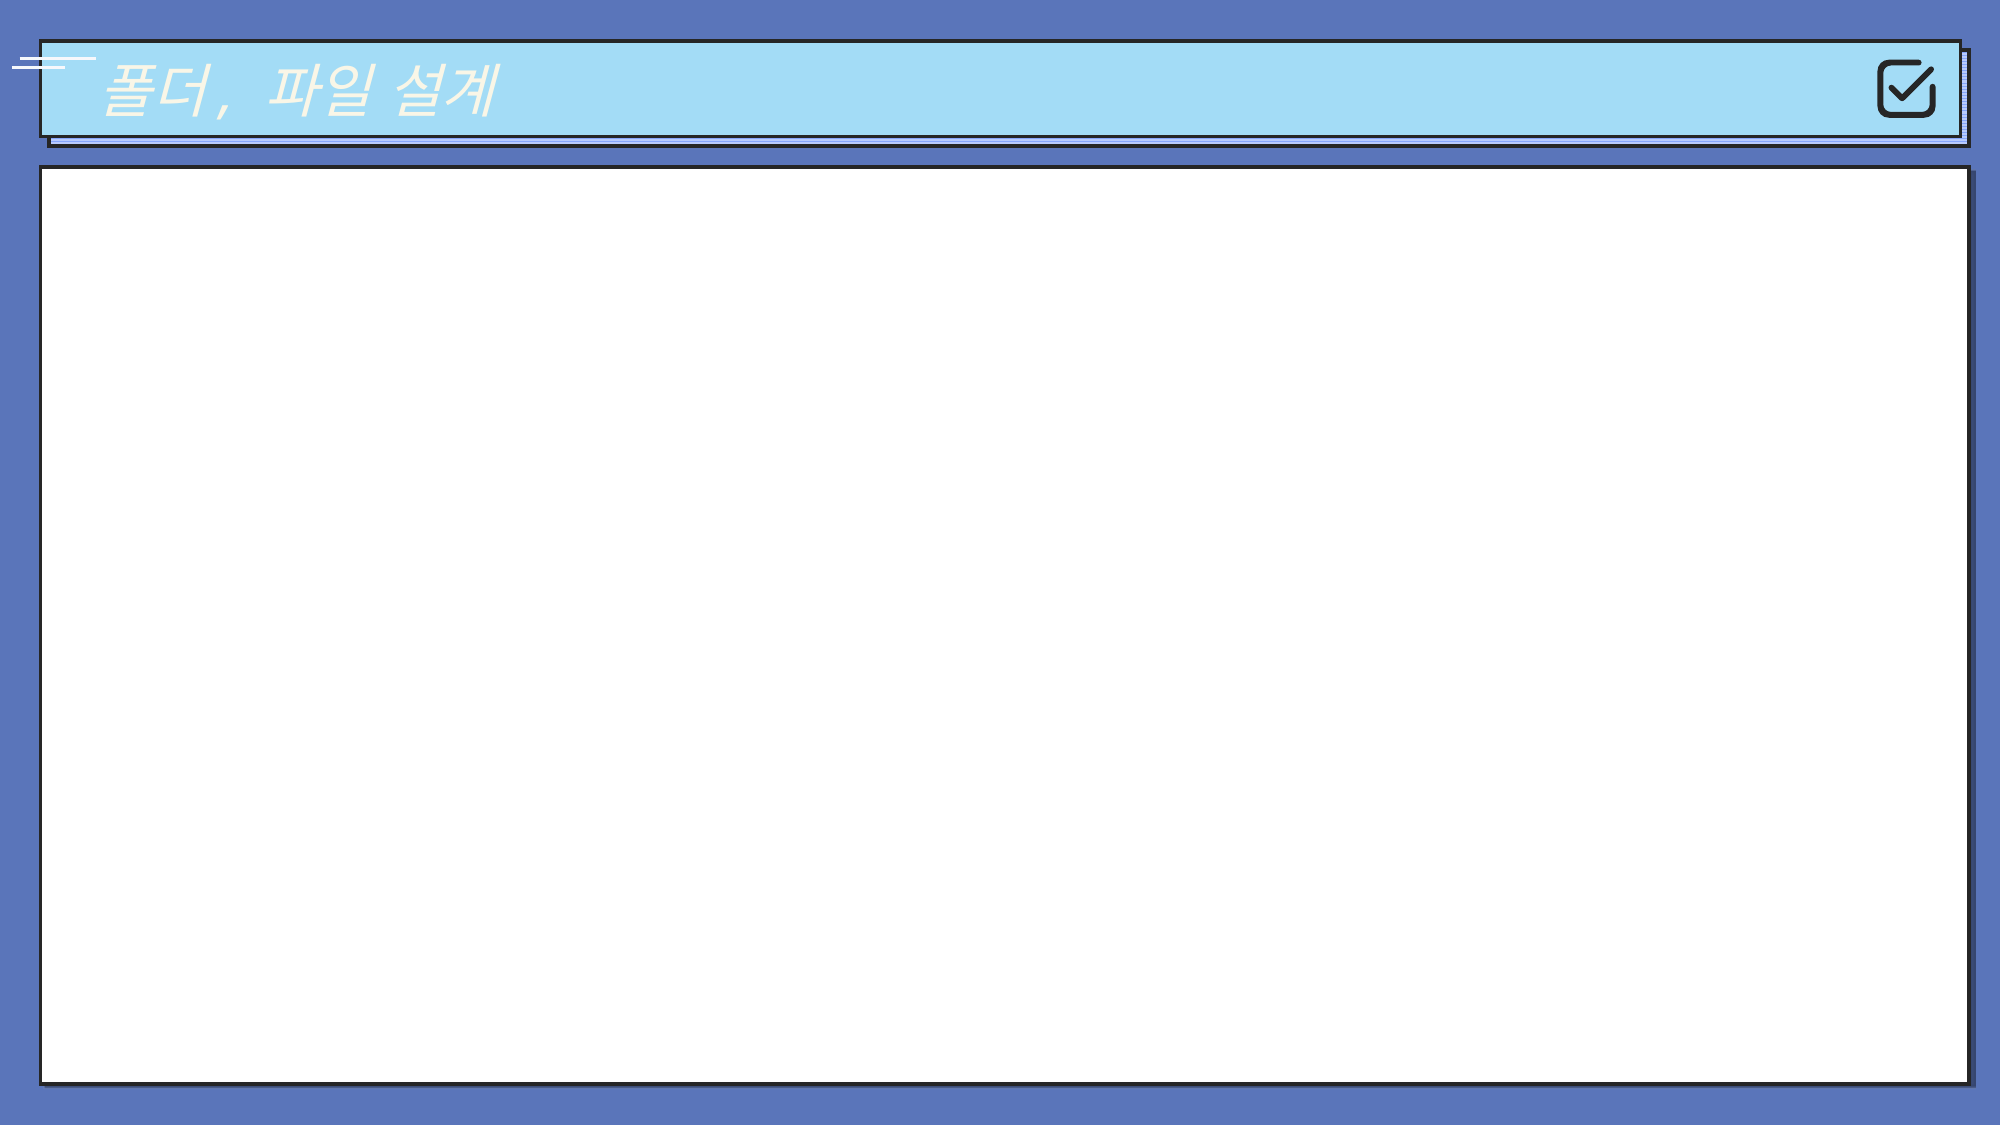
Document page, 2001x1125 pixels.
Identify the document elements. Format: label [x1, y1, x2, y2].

text_box [11, 40, 1969, 1085]
